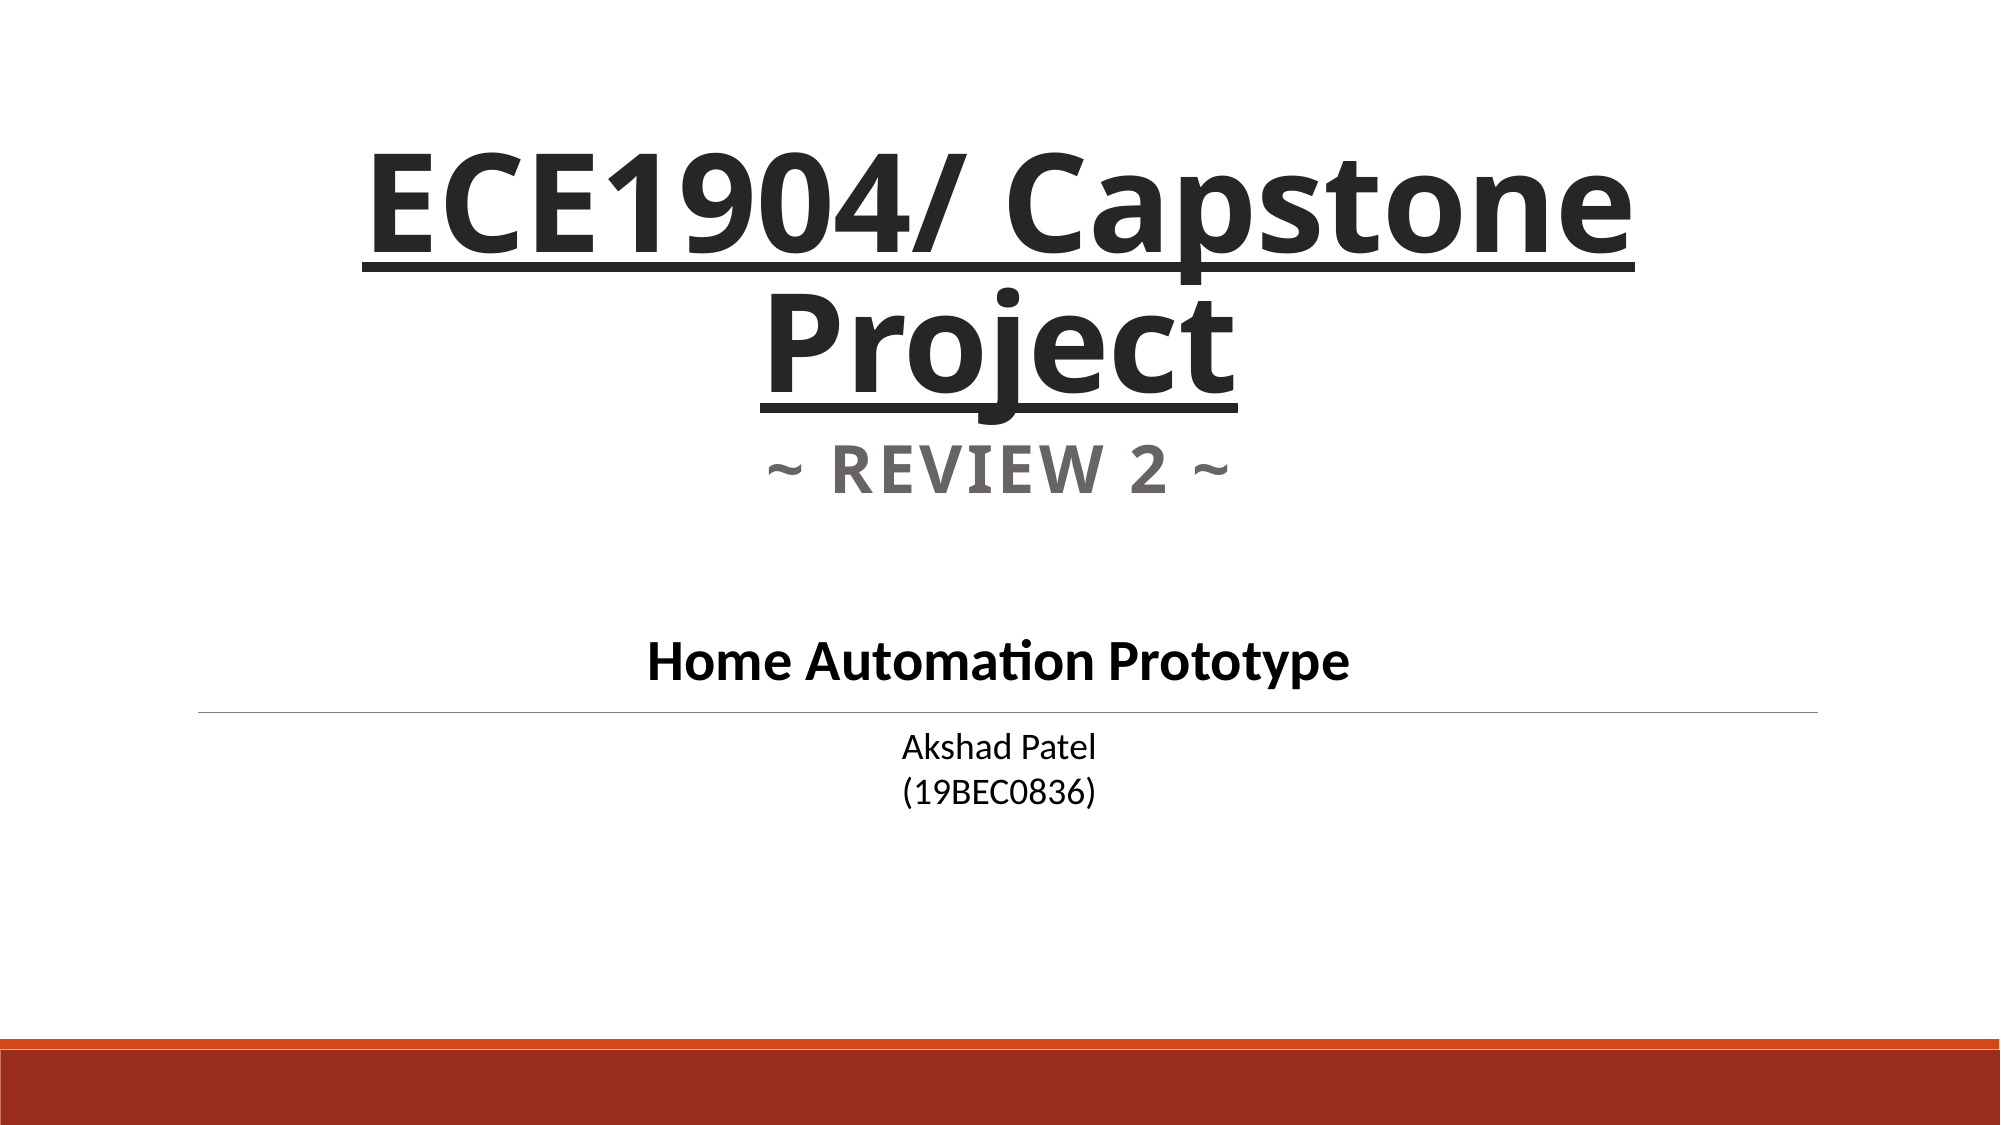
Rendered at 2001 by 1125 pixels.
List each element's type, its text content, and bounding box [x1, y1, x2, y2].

subtitle ~ Review 2 ~ [224, 427, 1774, 601]
text_box Akshad Patel (19BEC0836) [801, 715, 1197, 820]
text_box Home Automation Prototype [632, 614, 1366, 700]
title ECE1904/ Capstone Project [224, 127, 1774, 427]
